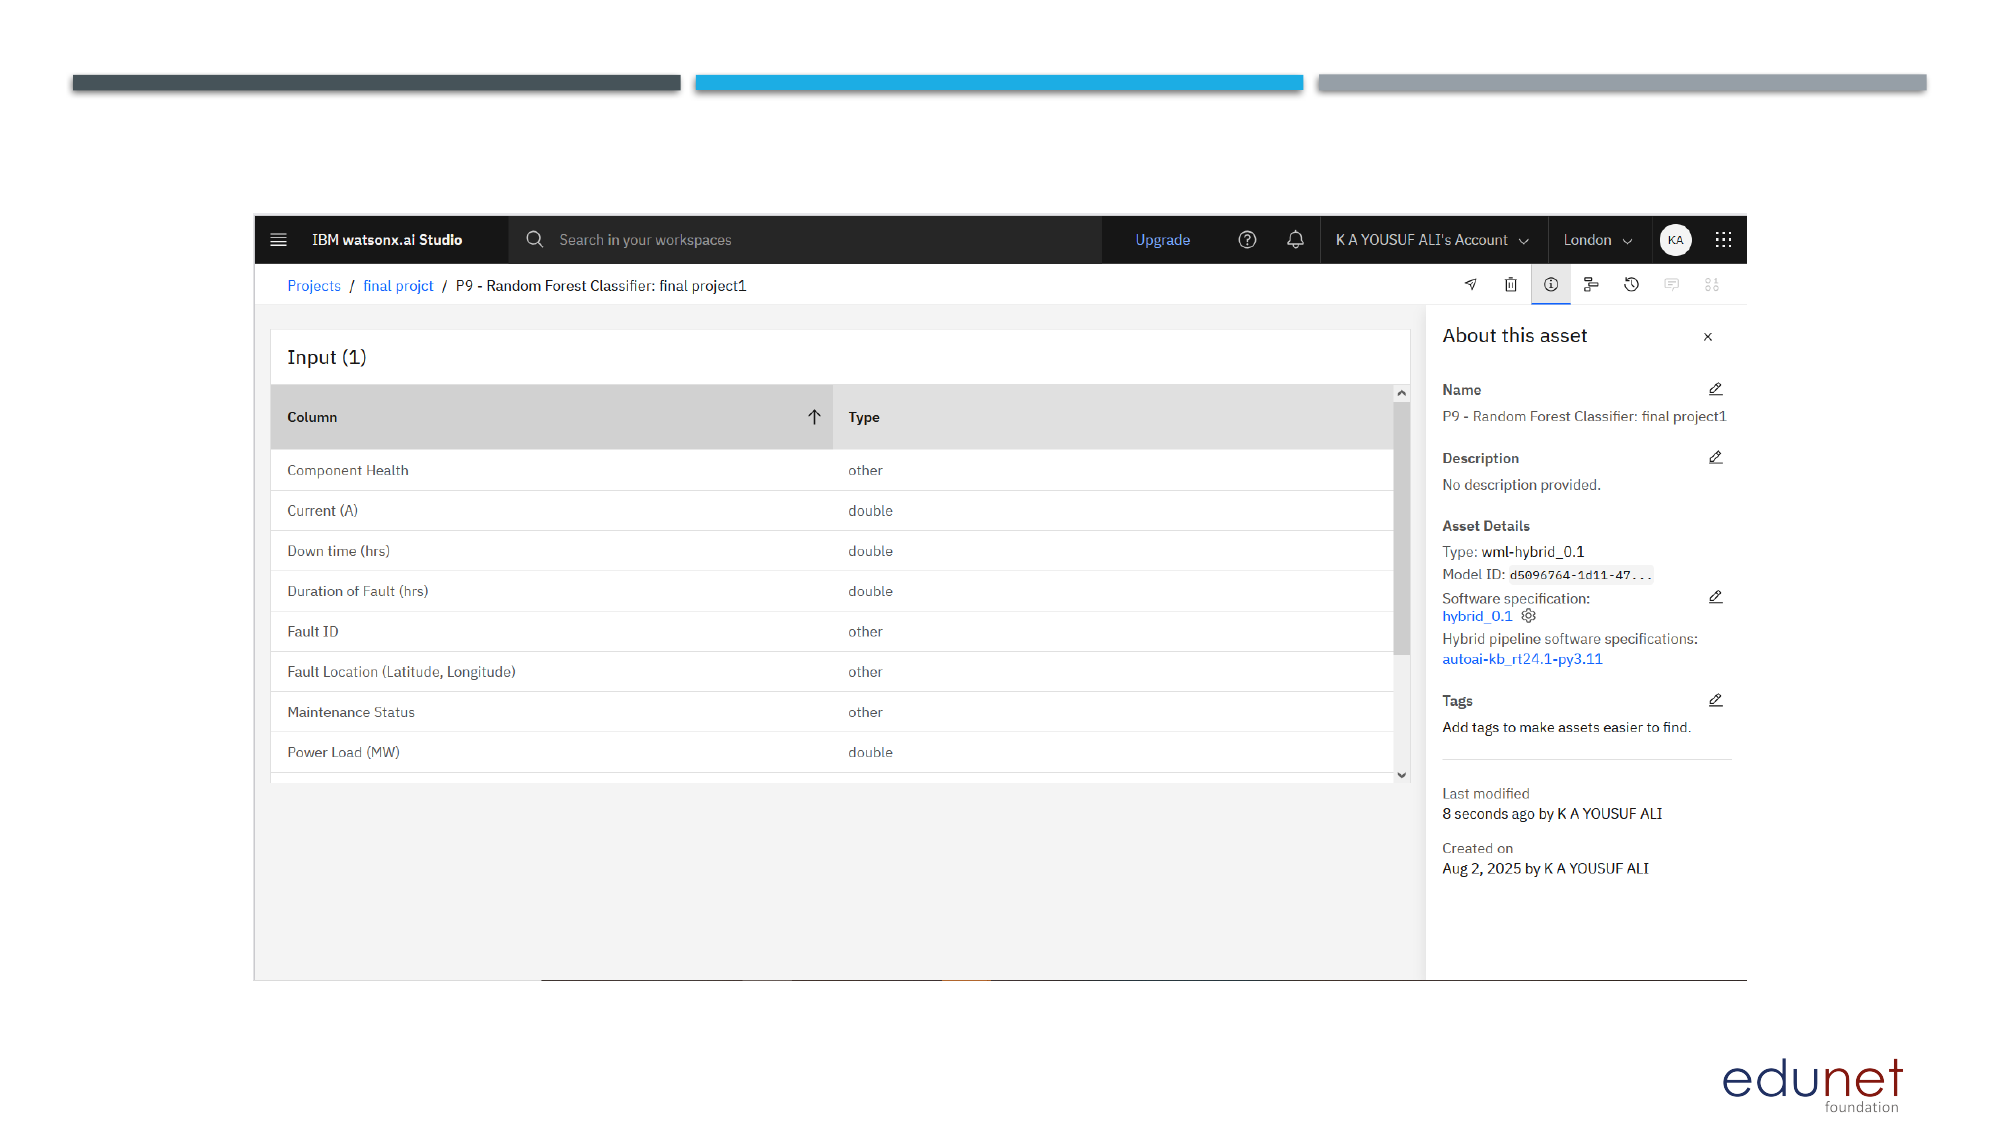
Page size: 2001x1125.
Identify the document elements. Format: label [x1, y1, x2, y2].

picture [1719, 1056, 1905, 1116]
list [252, 212, 1748, 981]
